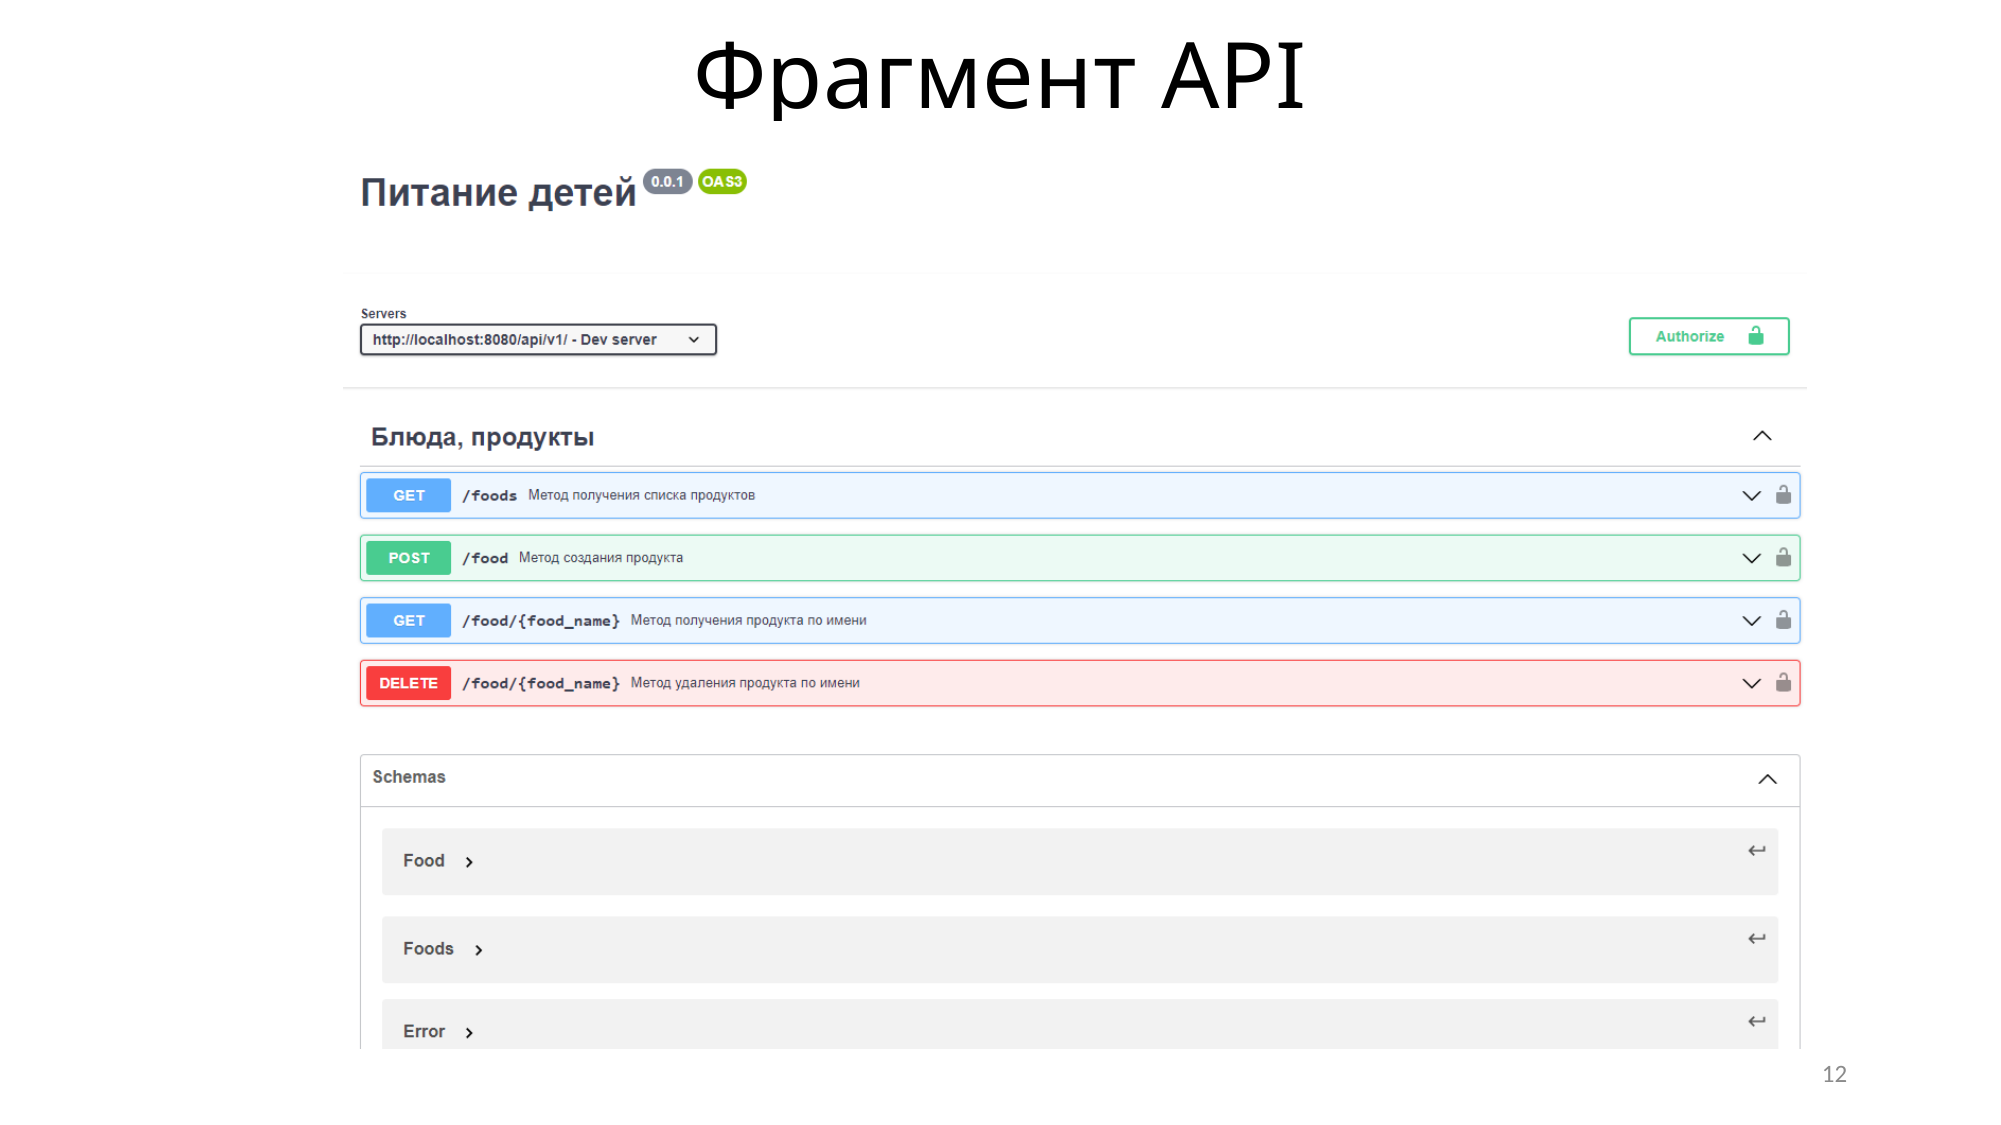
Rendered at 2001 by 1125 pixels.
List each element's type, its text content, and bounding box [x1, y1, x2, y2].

slide_number 12 [1412, 1042, 1863, 1103]
picture [343, 121, 1807, 1049]
title Фрагмент API [137, 3, 1863, 155]
